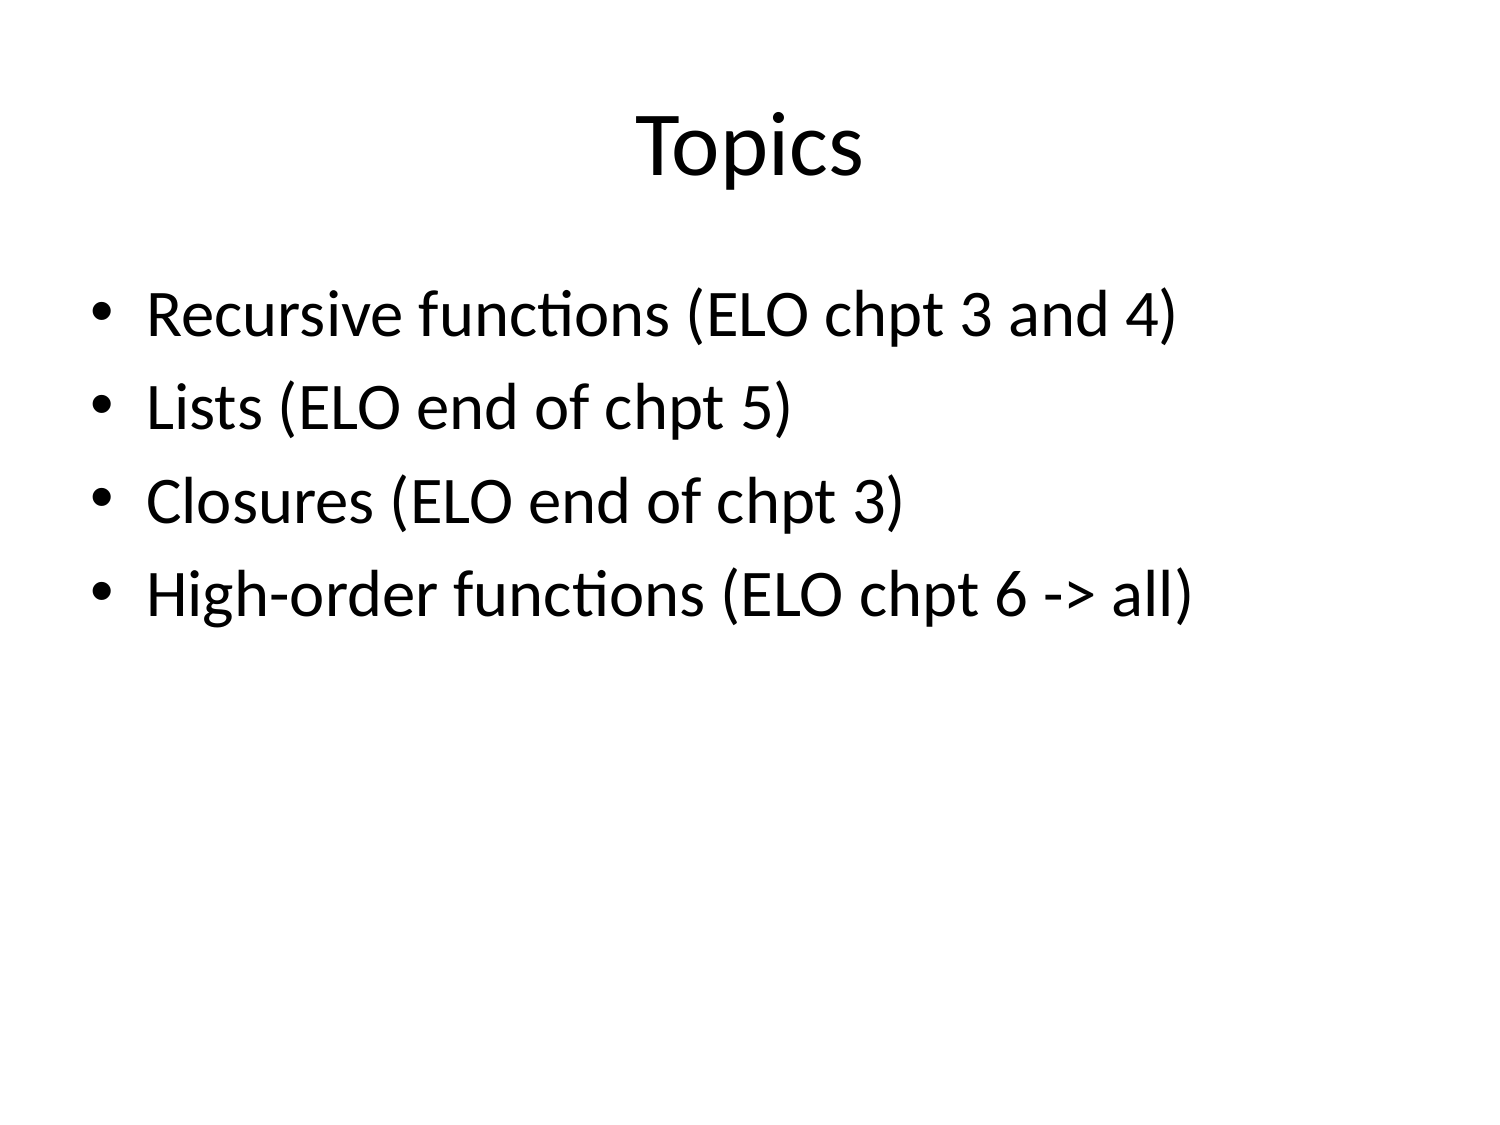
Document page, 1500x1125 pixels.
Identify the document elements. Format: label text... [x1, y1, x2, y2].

title Topics [75, 45, 1425, 233]
list Recursive functions (ELO chpt 3 and 4) Lists (ELO end of chpt 5) Closures (ELO end of chpt 3) High-order functions (ELO chpt 6 -> all) [75, 262, 1425, 1005]
